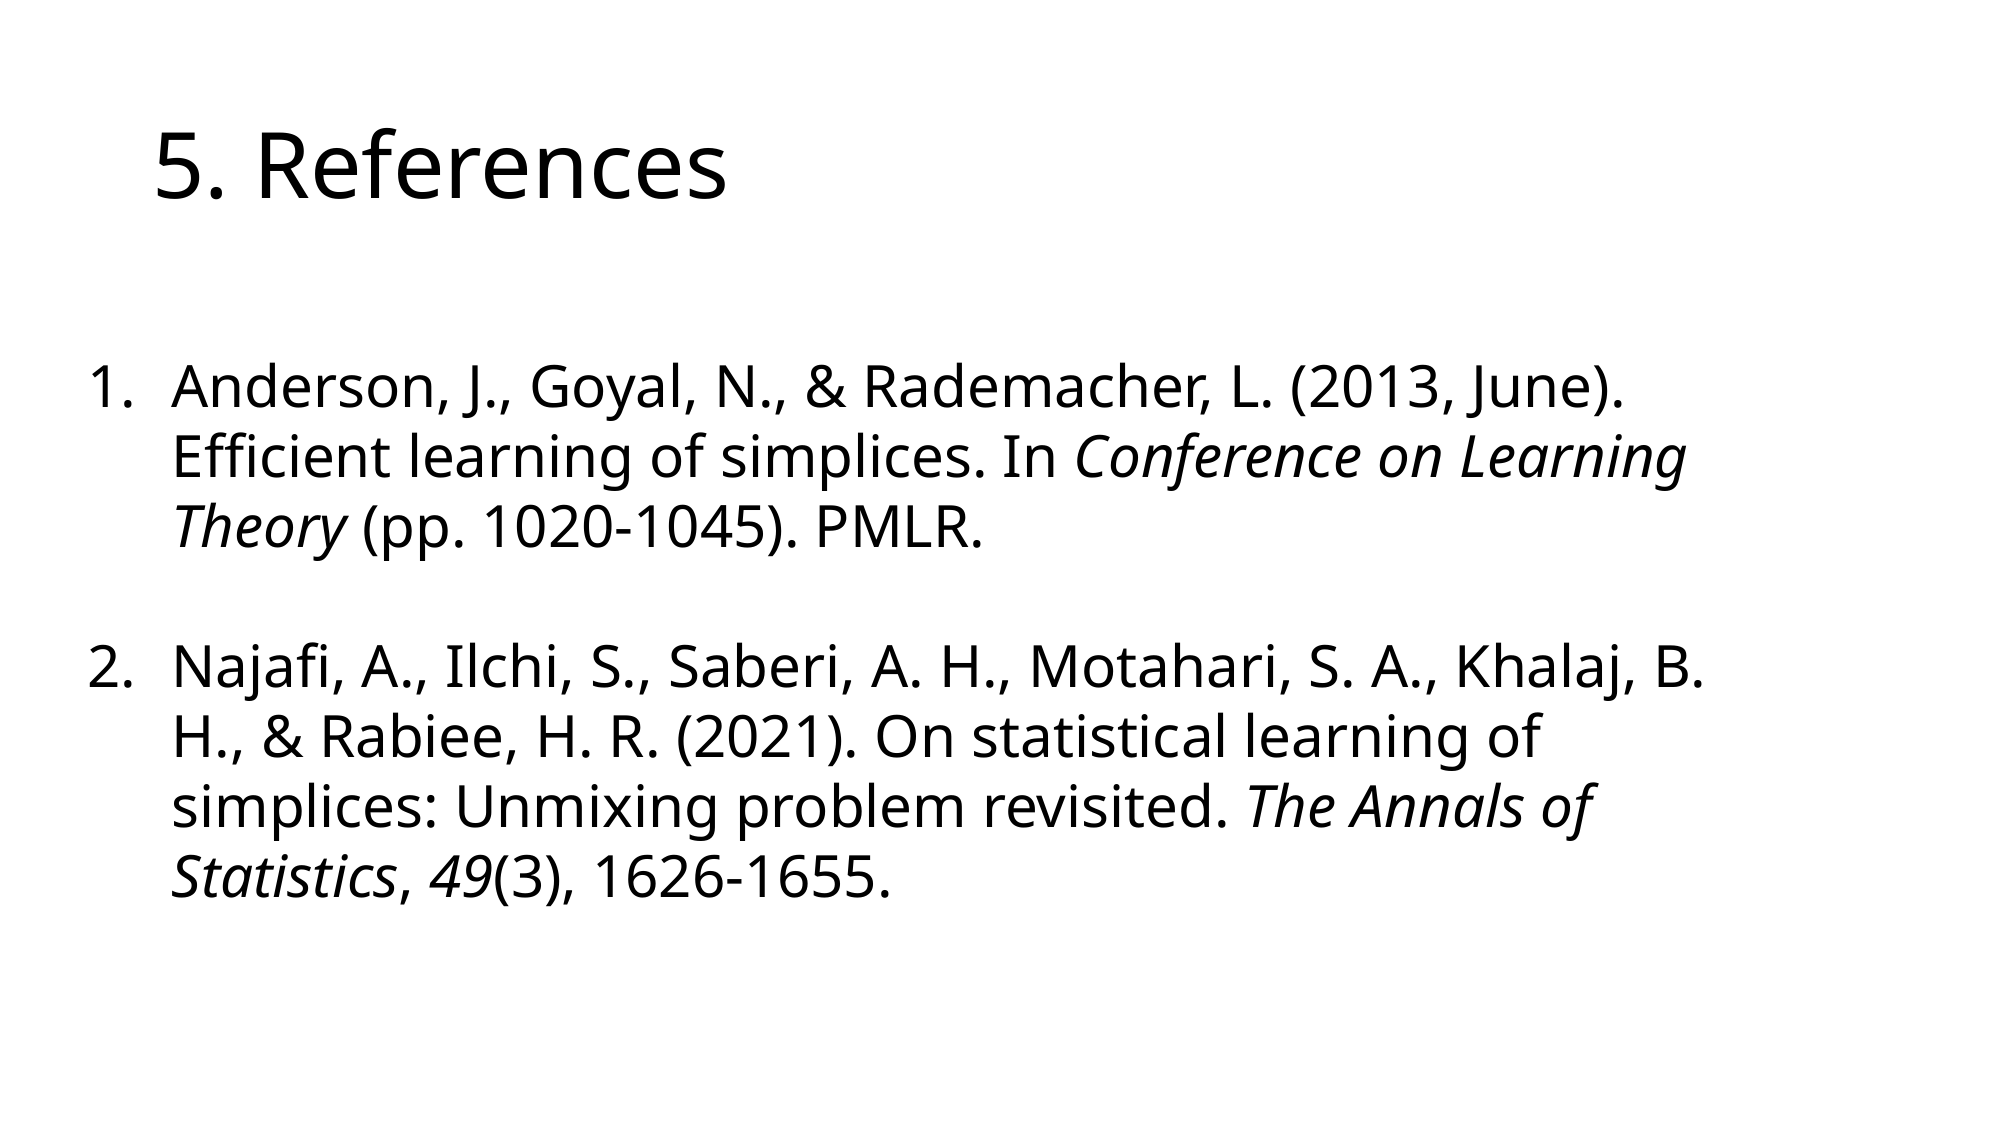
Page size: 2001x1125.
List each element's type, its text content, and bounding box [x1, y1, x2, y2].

text_box Anderson, J., Goyal, N., & Rademacher, L. (2013, June). Efficient learning of simplices. In Conference on Learning Theory (pp. 1020-1045). PMLR. Najafi, A., Ilchi, S., Saberi, A. H., Motahari, S. A., Khalaj, B. H., & Rabiee, H. R. (2021). On statistical learning of simplices: Unmixing problem revisited. The Annals of Statistics, 49(3), 1626-1655. [72, 341, 1800, 1057]
title 5. References [137, 59, 1863, 278]
